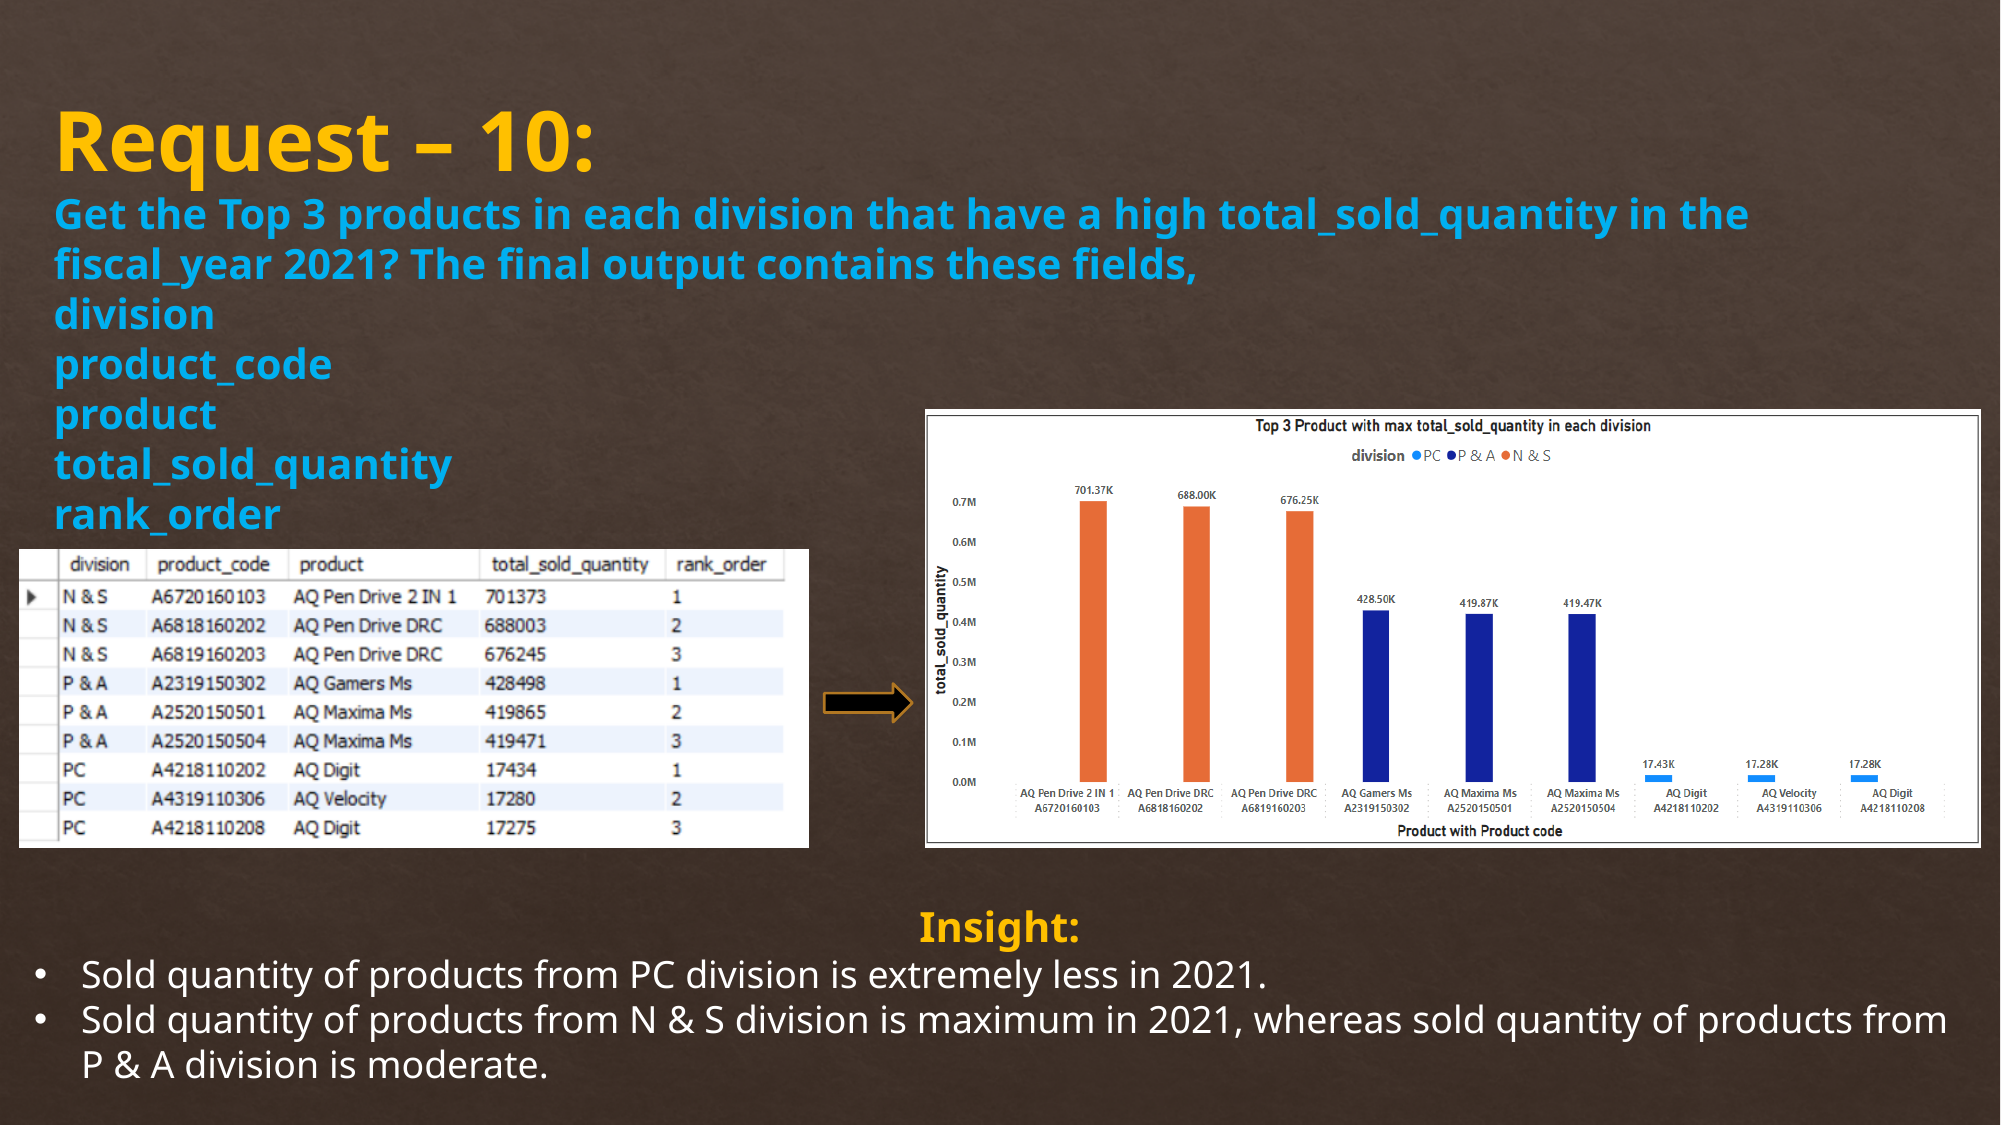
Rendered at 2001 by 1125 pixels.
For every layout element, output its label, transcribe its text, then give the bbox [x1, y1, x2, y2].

text_box Request – 10: Get the Top 3 products in each division that have a high total_sold_quantity in the fiscal_year 2021? The final output contains these fields, division product_code product total_sold_quantity rank_order [38, 80, 1927, 546]
text_box [822, 682, 914, 724]
picture [19, 549, 810, 848]
text_box Insight: Sold quantity of products from PC division is extremely less in 2021. Sold quantity of products from N & S division is maximum in 2021, whereas sold quantity of products from P & A division is moderate. [19, 893, 1981, 1094]
picture [924, 409, 1981, 848]
